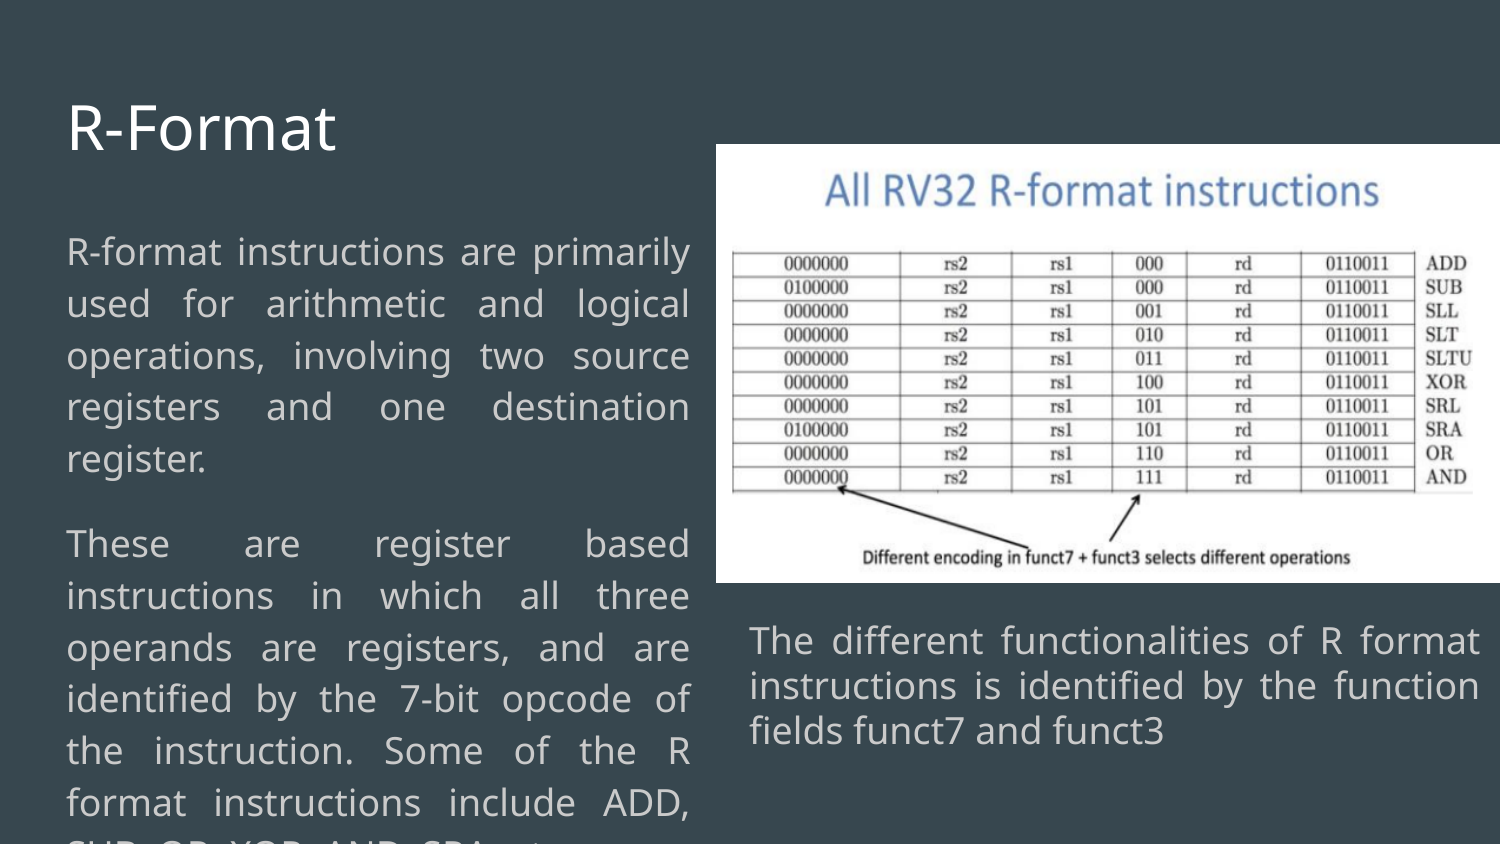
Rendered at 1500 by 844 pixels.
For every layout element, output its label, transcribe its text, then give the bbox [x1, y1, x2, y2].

picture [716, 144, 1500, 583]
title R-Format [51, 72, 1449, 167]
text_box The different functionalities of R format instructions is identified by the function fields funct7 and funct3 [734, 601, 1497, 767]
list R-format instructions are primarily used for arithmetic and logical operations, involving two source registers and one destination register. These are register based instructions in which all three operands are registers, and are identified by the 7-bit opcode of the instruction. Some of the R format instructions include ADD, SUB, OR, XOR, AND, SRA, etc. [51, 206, 707, 792]
